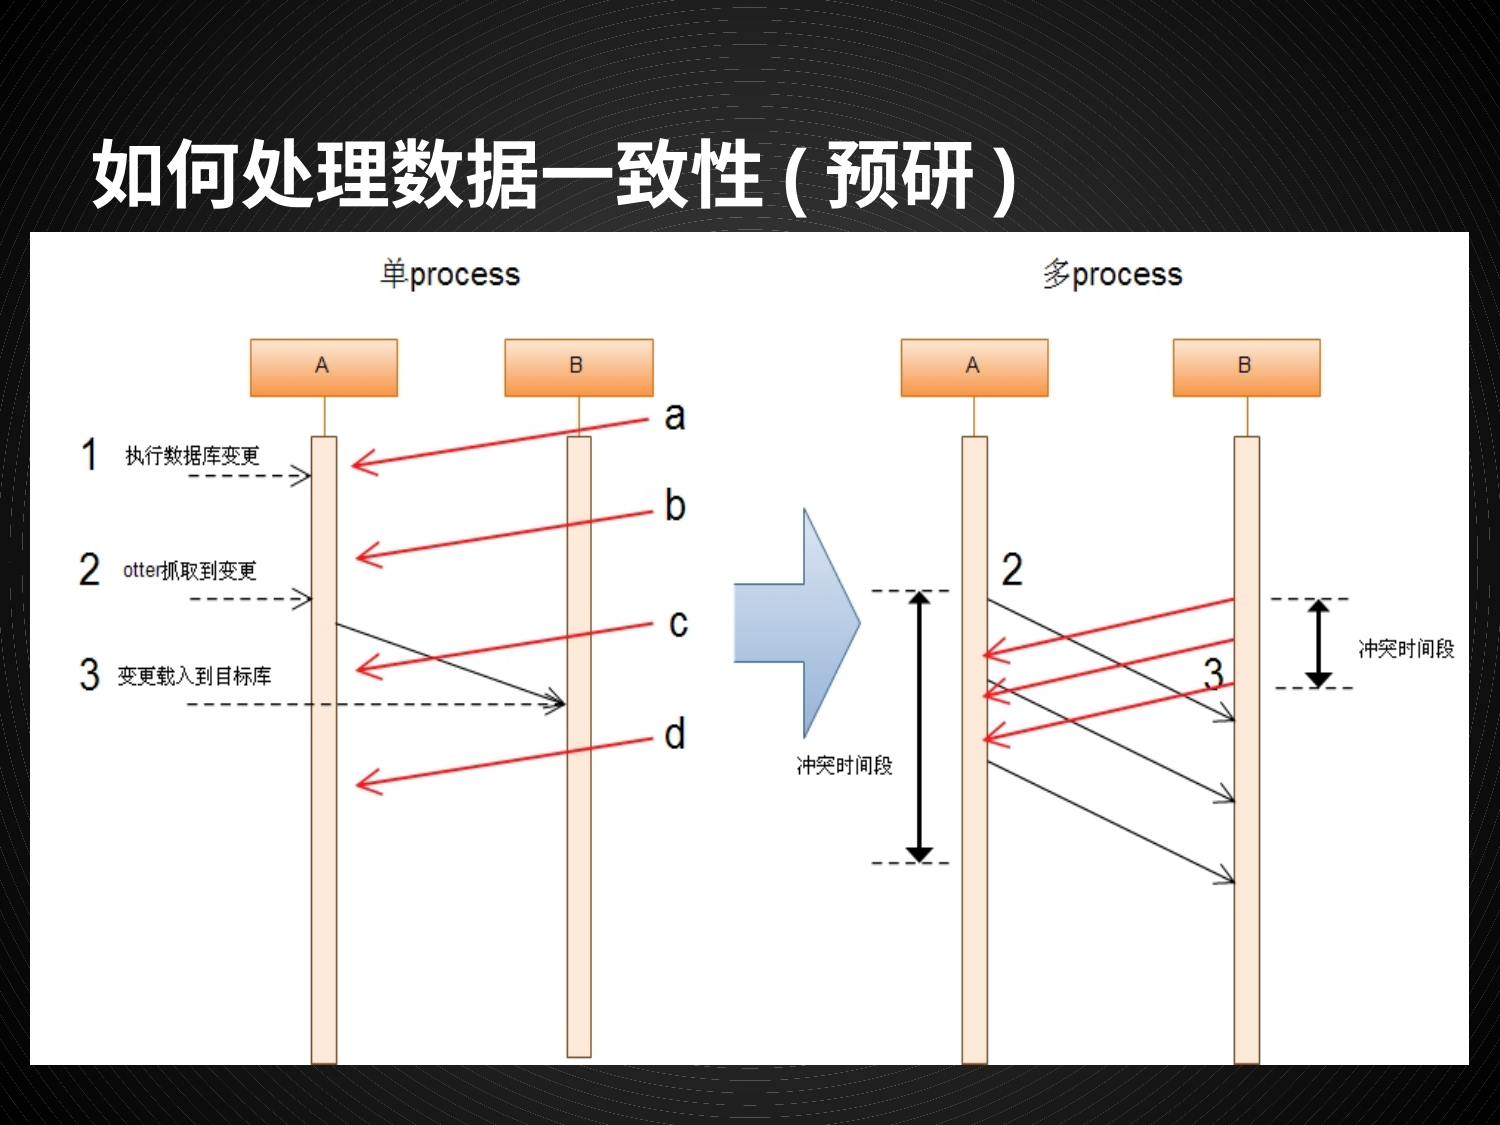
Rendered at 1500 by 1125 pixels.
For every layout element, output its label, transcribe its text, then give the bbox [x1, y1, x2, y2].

picture [30, 232, 1469, 1066]
title 如何处理数据一致性(预研) [75, 45, 1425, 230]
